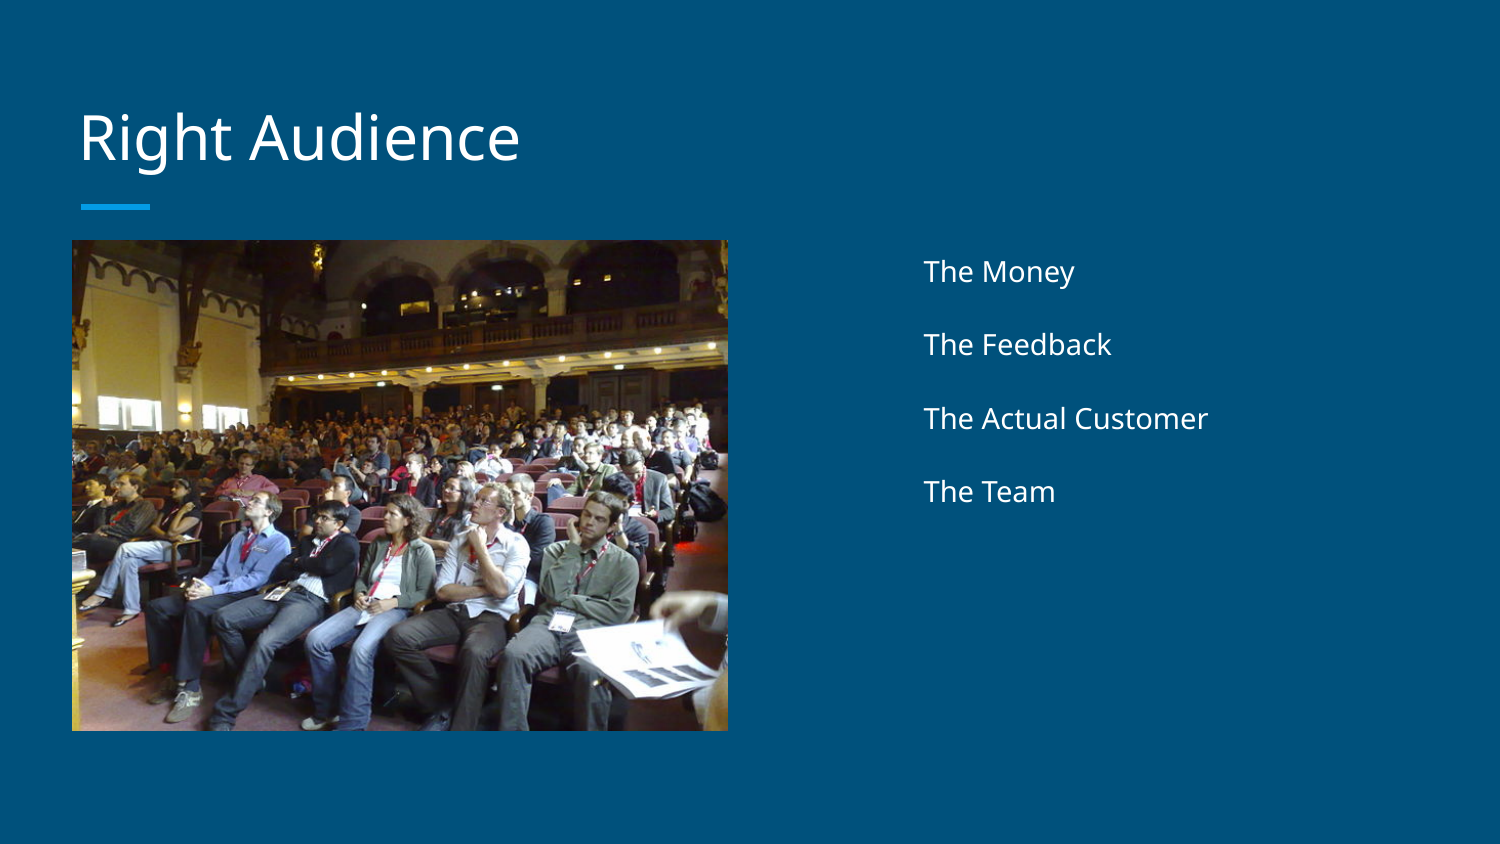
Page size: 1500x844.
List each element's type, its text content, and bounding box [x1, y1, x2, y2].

title Right Audience [63, 75, 1437, 188]
list The Money The Feedback The Actual Customer The Team [871, 233, 1437, 739]
picture [73, 241, 727, 730]
